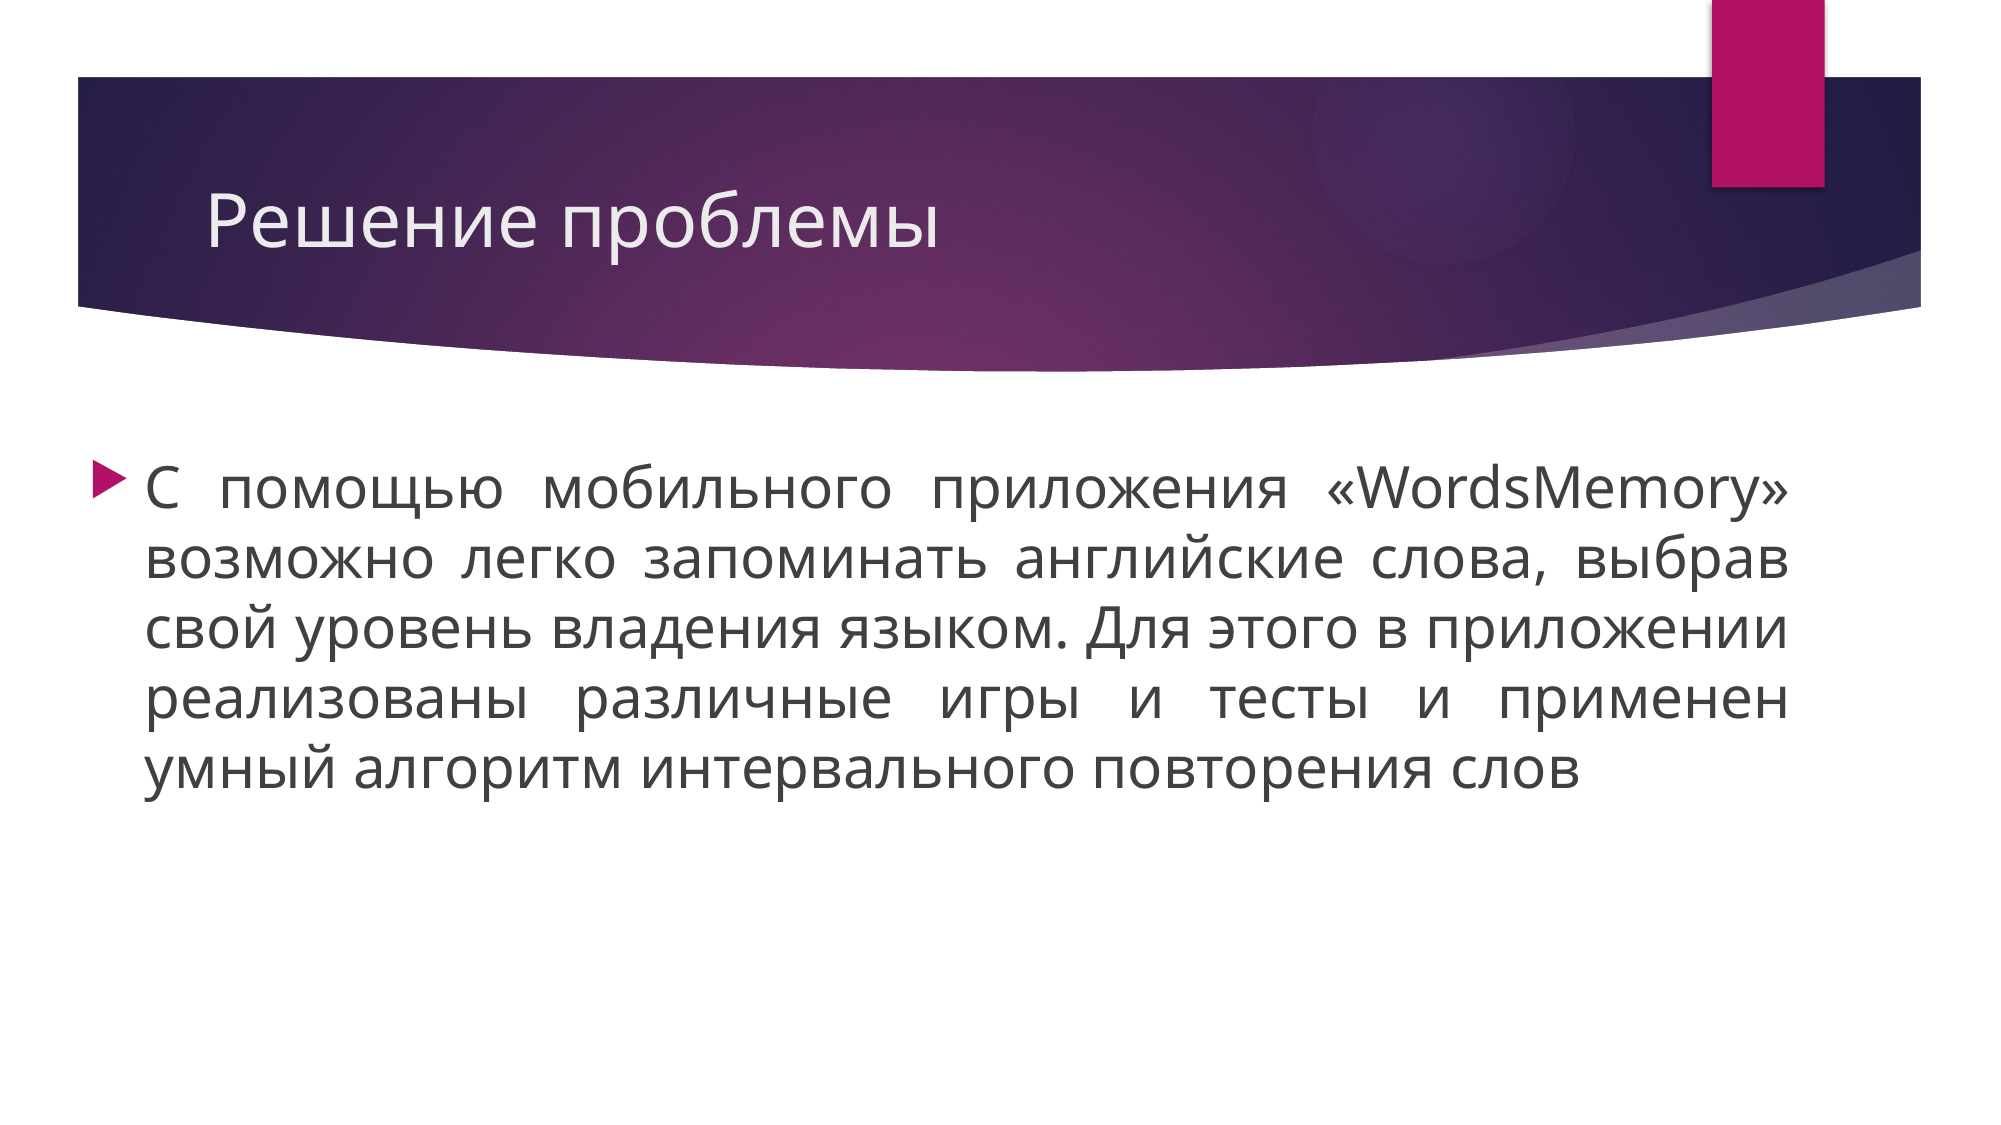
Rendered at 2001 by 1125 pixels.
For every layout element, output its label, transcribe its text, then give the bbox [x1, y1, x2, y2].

list C помощью мобильного приложения «WordsMemory» возможно легко запоминать английские слова, выбрав свой уровень владения языком. Для этого в приложении реализованы различные игры и тесты и применен умный алгоритм интервального повторения слов [73, 443, 1805, 1040]
title Решение проблемы [189, 159, 1627, 276]
